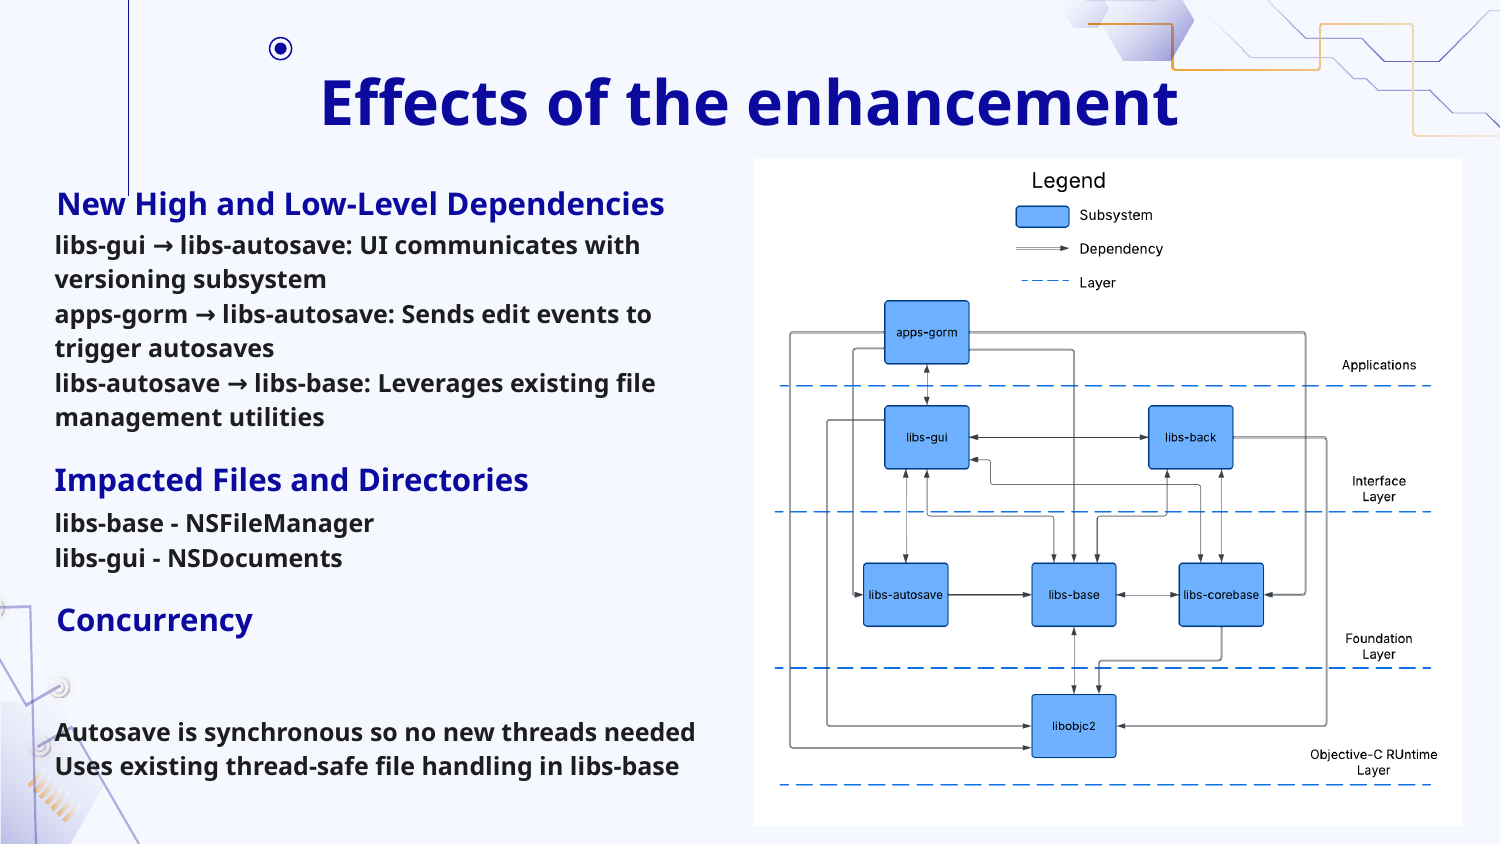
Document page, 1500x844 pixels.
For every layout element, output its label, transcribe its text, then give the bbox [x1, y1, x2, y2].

subtitle libs-gui → libs-autosave: UI communicates with versioning subsystem apps-gorm → libs-autosave: Sends edit events to trigger autosaves libs-autosave → libs-base: Leverages existing file management utilities [39, 224, 727, 447]
subtitle libs-base - NSFileManager libs-gui - NSDocuments [39, 493, 727, 588]
title Concurrency [41, 587, 714, 644]
title Effects of the enhancement [118, 48, 1382, 142]
picture [753, 159, 1463, 826]
title New High and Low-Level Dependencies [41, 170, 714, 224]
subtitle Autosave is synchronous so no new threads needed Uses existing thread-safe file handling in libs-base [39, 644, 727, 796]
title Impacted Files and Directories [39, 446, 712, 493]
